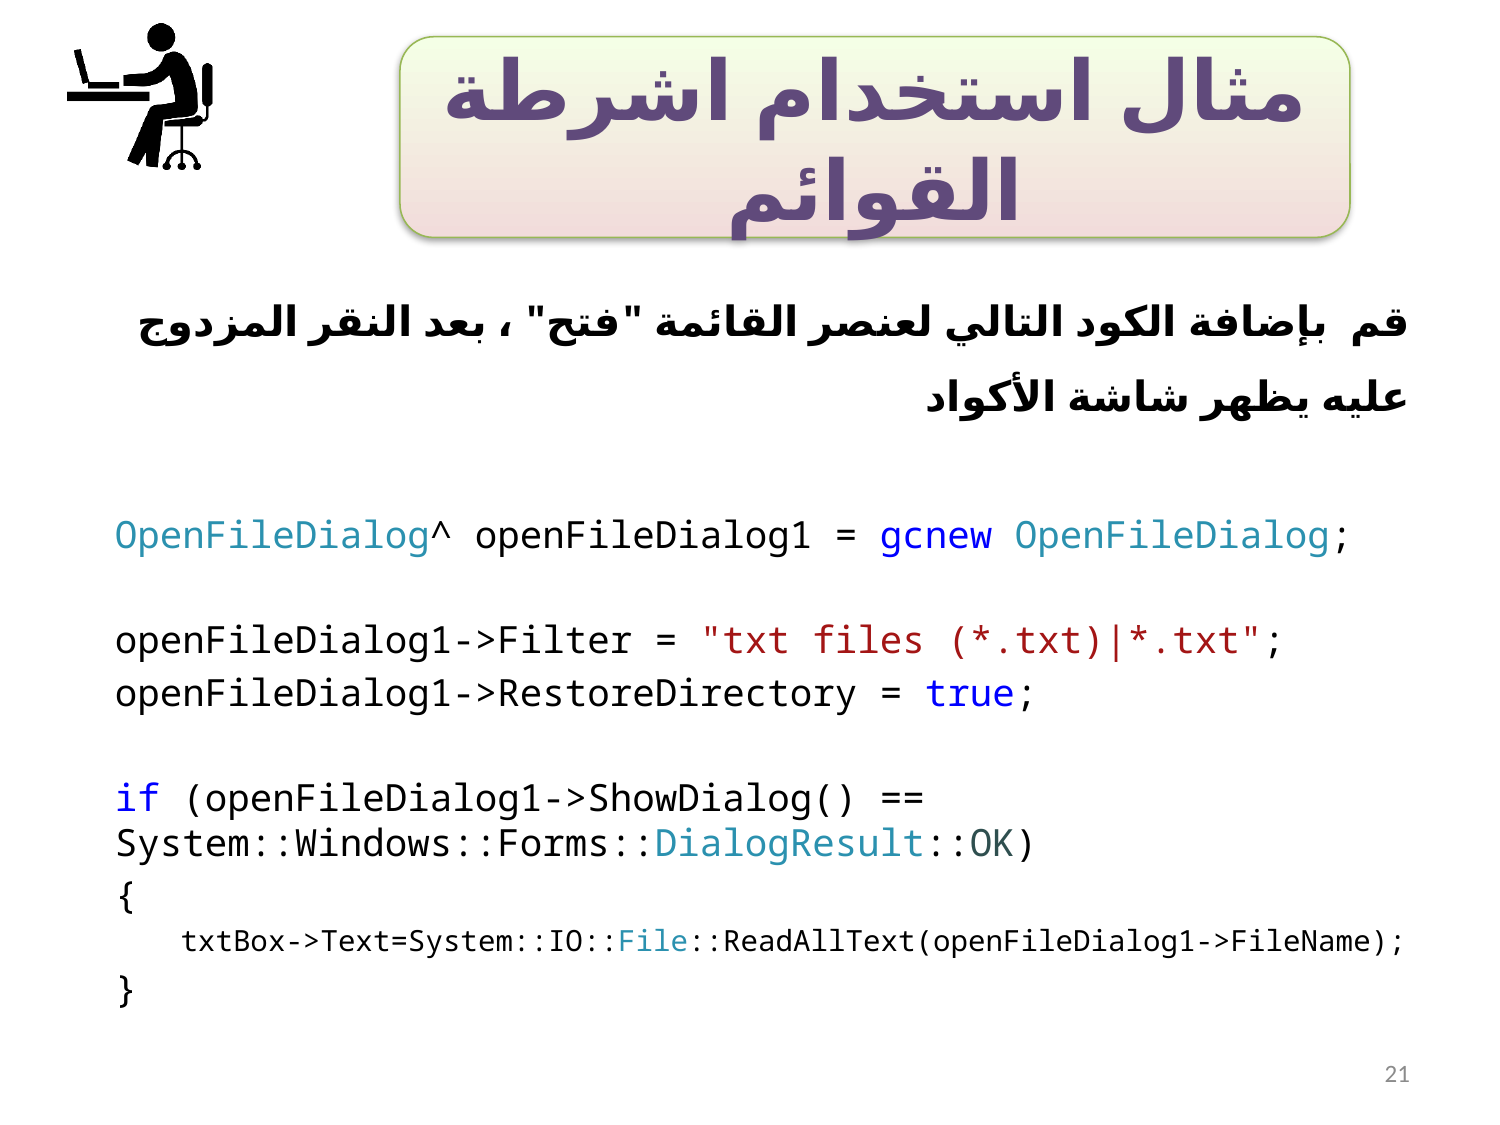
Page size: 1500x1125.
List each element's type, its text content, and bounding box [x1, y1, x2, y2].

slide_number 21 [1074, 1043, 1425, 1103]
picture [66, 23, 213, 170]
list قم بإضافة الكود التالي لعنصر القائمة "فتح" ، بعد النقر المزدوج عليه يظهر شاشة الأكواد OpenFileDialog^ openFileDialog1 = gcnew OpenFileDialog; openFileDialog1->Filter = "txt files (*.txt)|*.txt"; openFileDialog1->RestoreDirectory = true; if (openFileDialog1->ShowDialog() == System::Windows::Forms::DialogResult::OK) { txtBox->Text=System::IO::File::ReadAllText(openFileDialog1->FileName); } [99, 262, 1425, 1043]
text_box مثال استخدام اشرطة القوائم [399, 35, 1351, 239]
